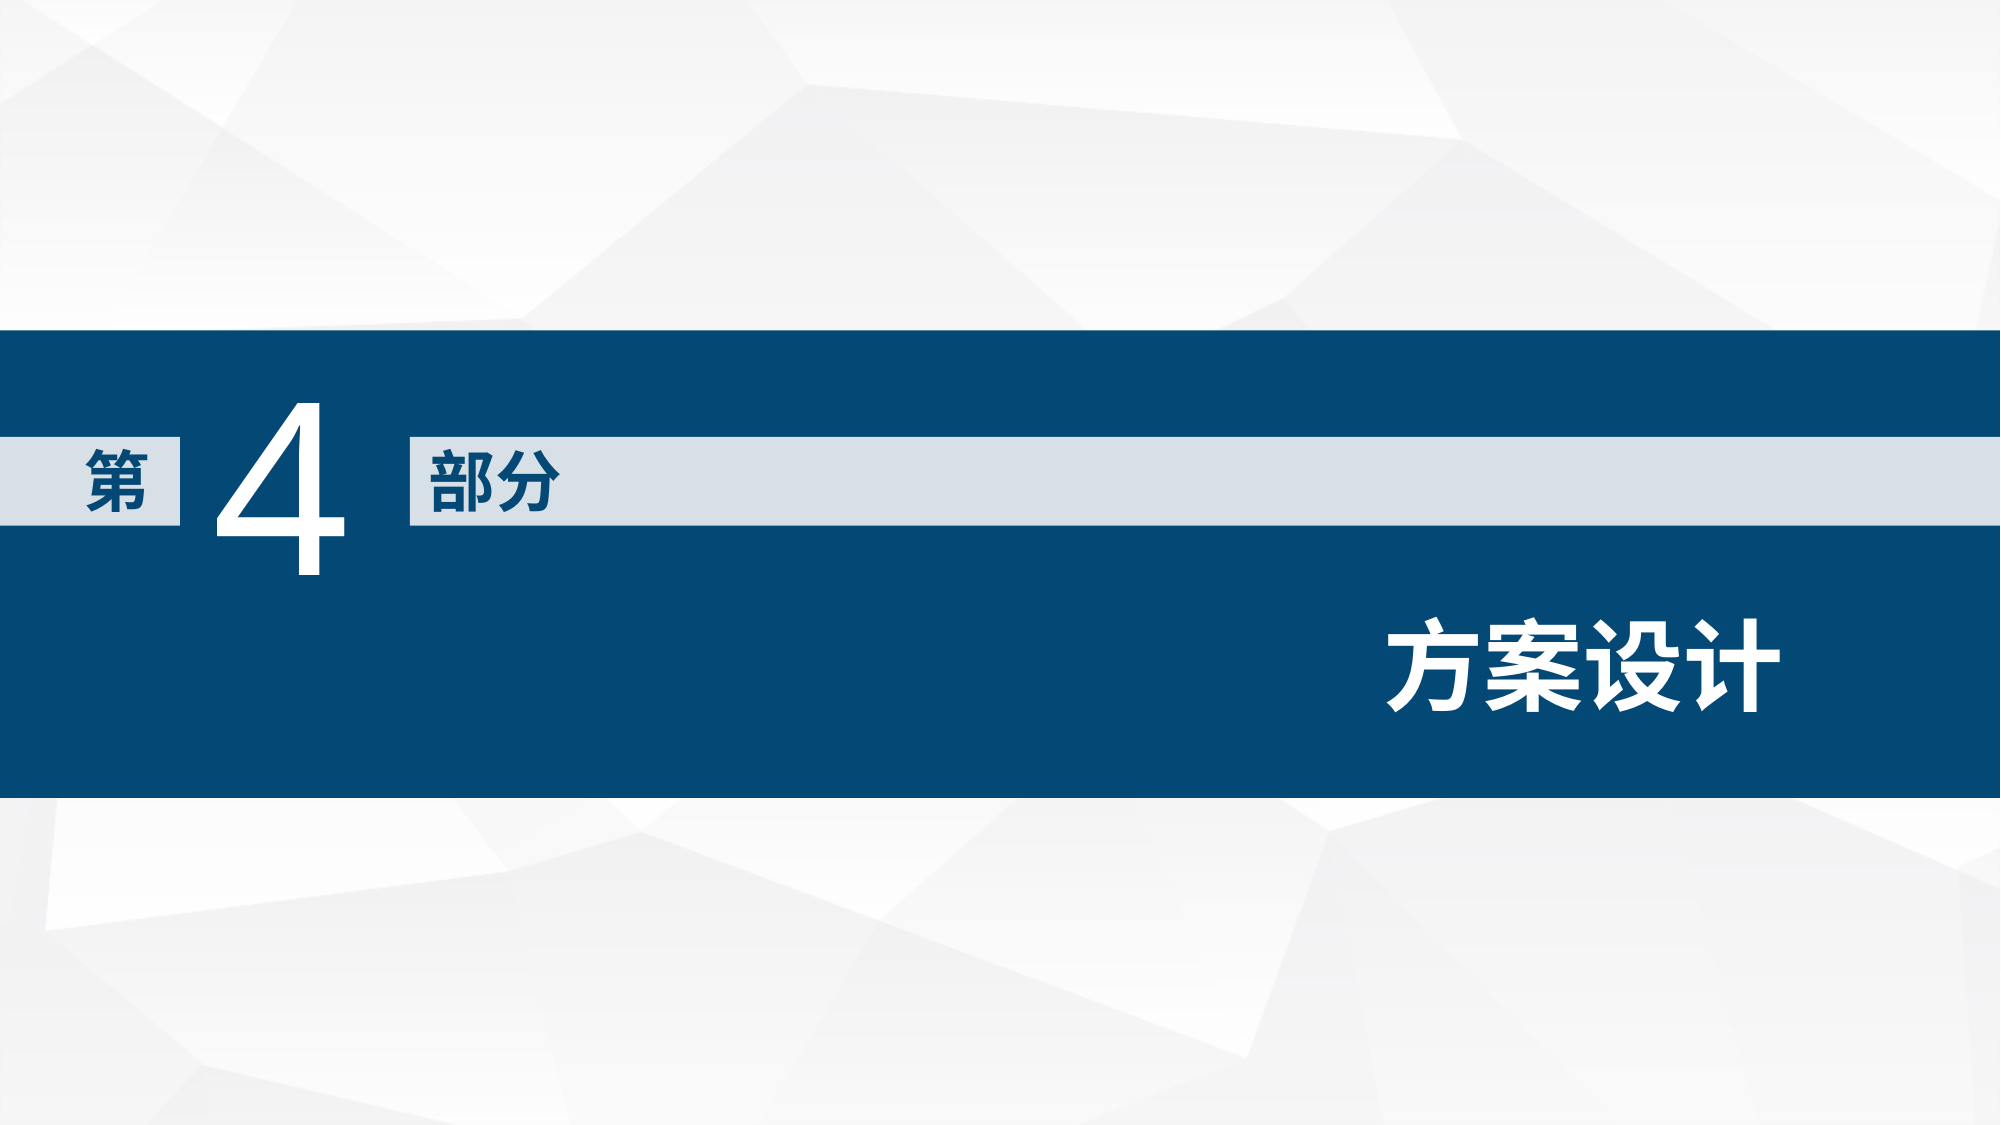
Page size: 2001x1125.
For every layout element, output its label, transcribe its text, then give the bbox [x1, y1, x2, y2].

text_box 4 [155, 328, 408, 631]
text_box [0, 436, 68, 527]
text_box [0, 329, 2000, 799]
text_box [705, 436, 2000, 527]
text_box [409, 436, 414, 527]
text_box 第 [68, 432, 163, 528]
picture [0, 0, 2001, 1125]
text_box 部分 [414, 432, 705, 528]
text_box 方案设计 [1114, 595, 2000, 731]
